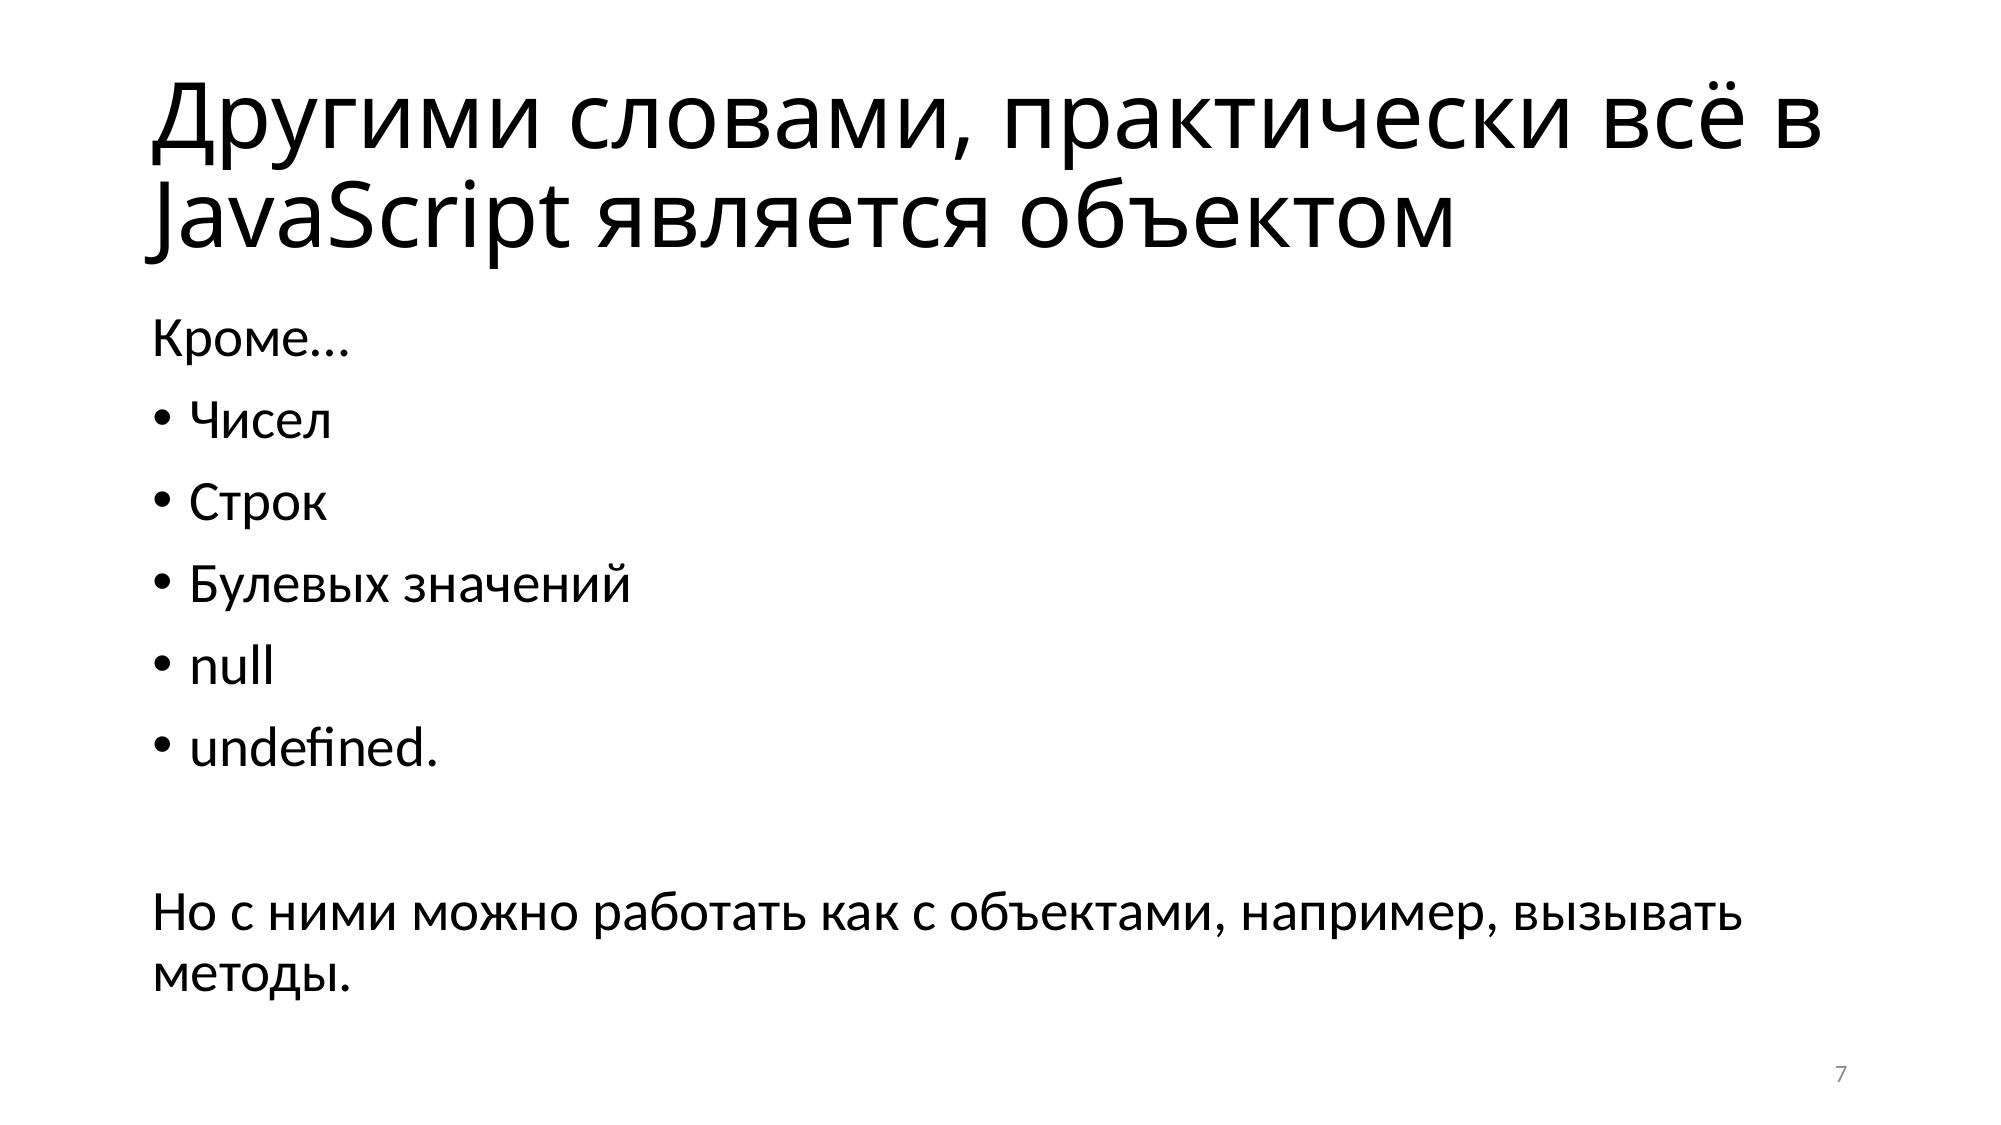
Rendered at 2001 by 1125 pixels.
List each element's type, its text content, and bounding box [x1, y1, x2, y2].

slide_number 7 [1412, 1042, 1863, 1103]
title Другими словами, практически всё в JavaScript является объектом [137, 59, 1863, 278]
list Кроме… Чисел Строк Булевых значений null undefined. Но с ними можно работать как с объектами, например, вызывать методы. [137, 299, 1863, 1014]
